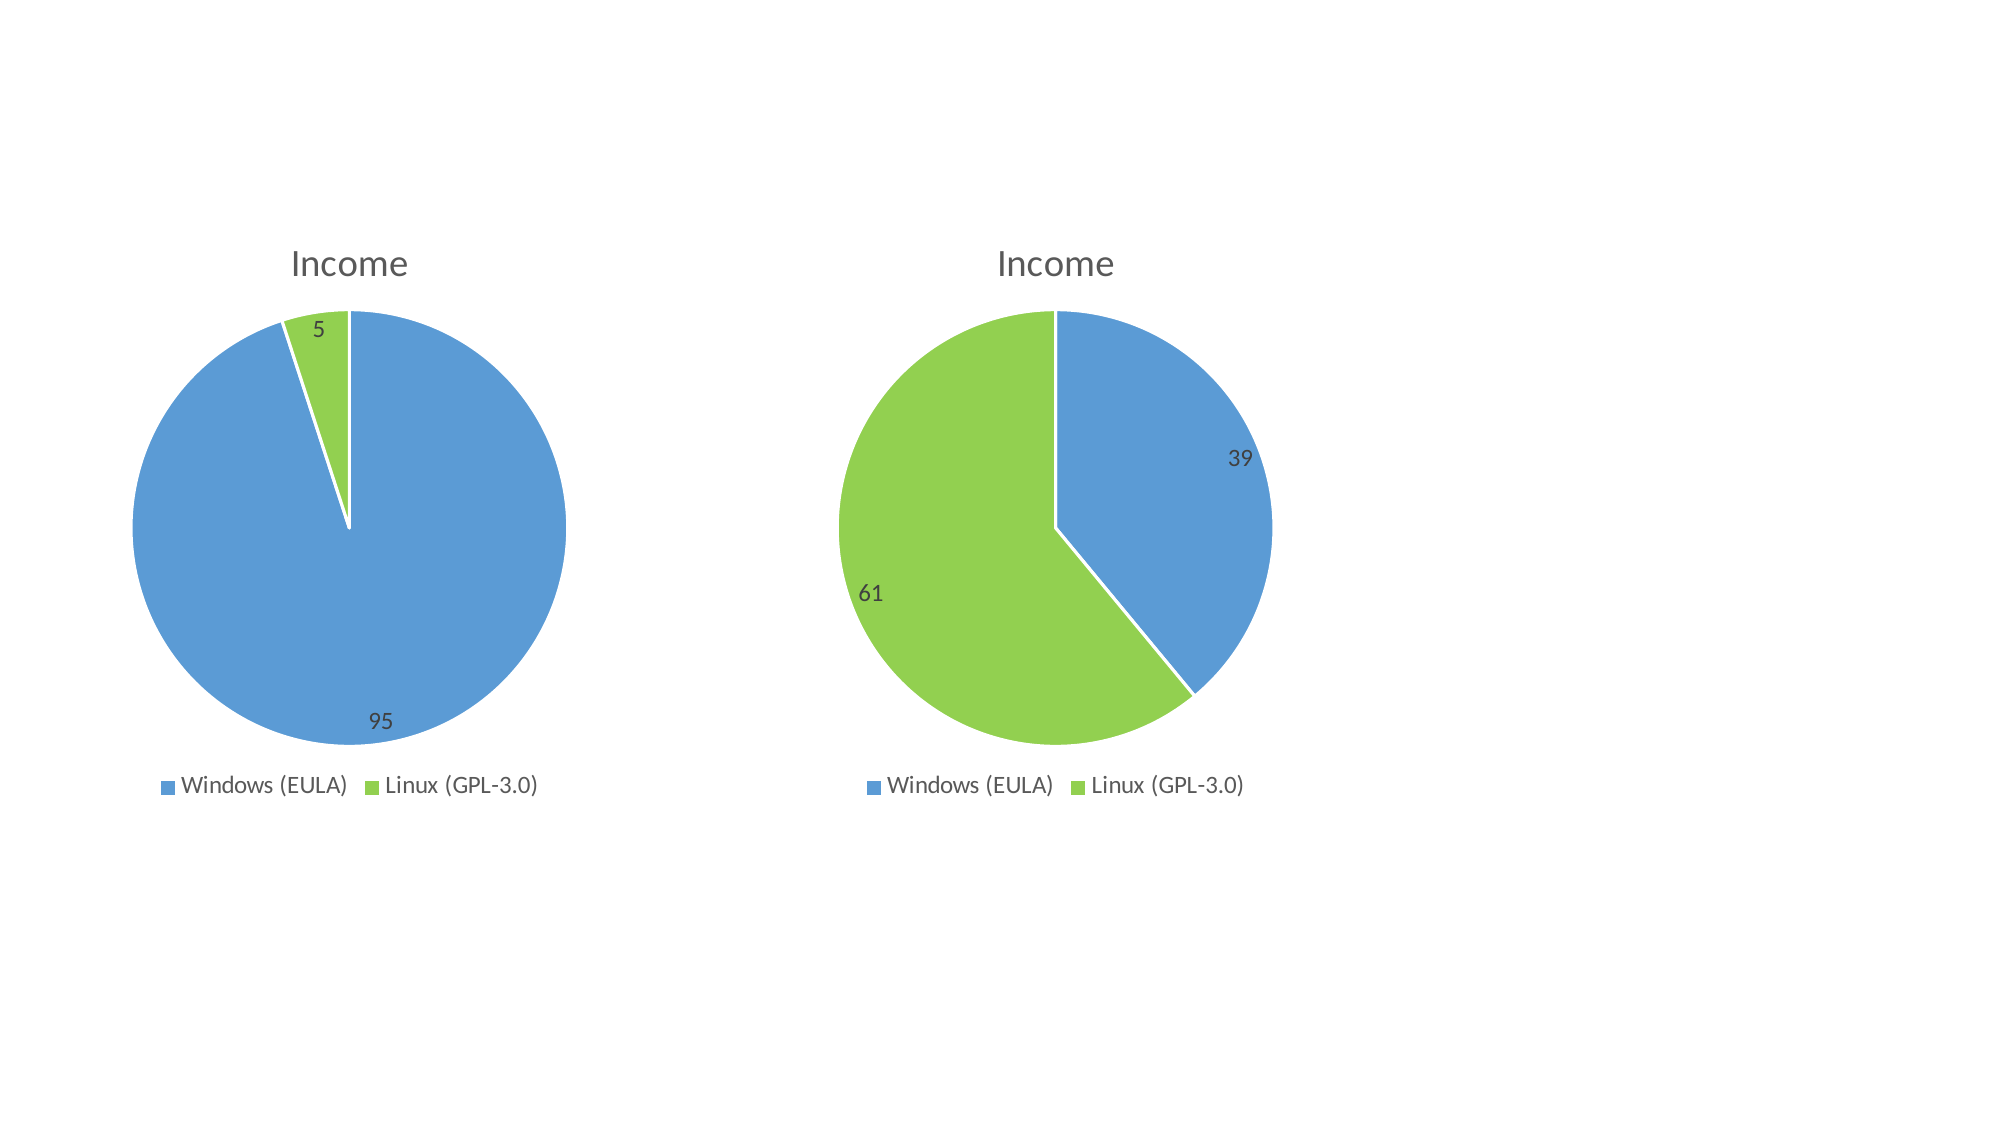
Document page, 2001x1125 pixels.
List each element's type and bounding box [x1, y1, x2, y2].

text_box [54, 215, 1351, 807]
